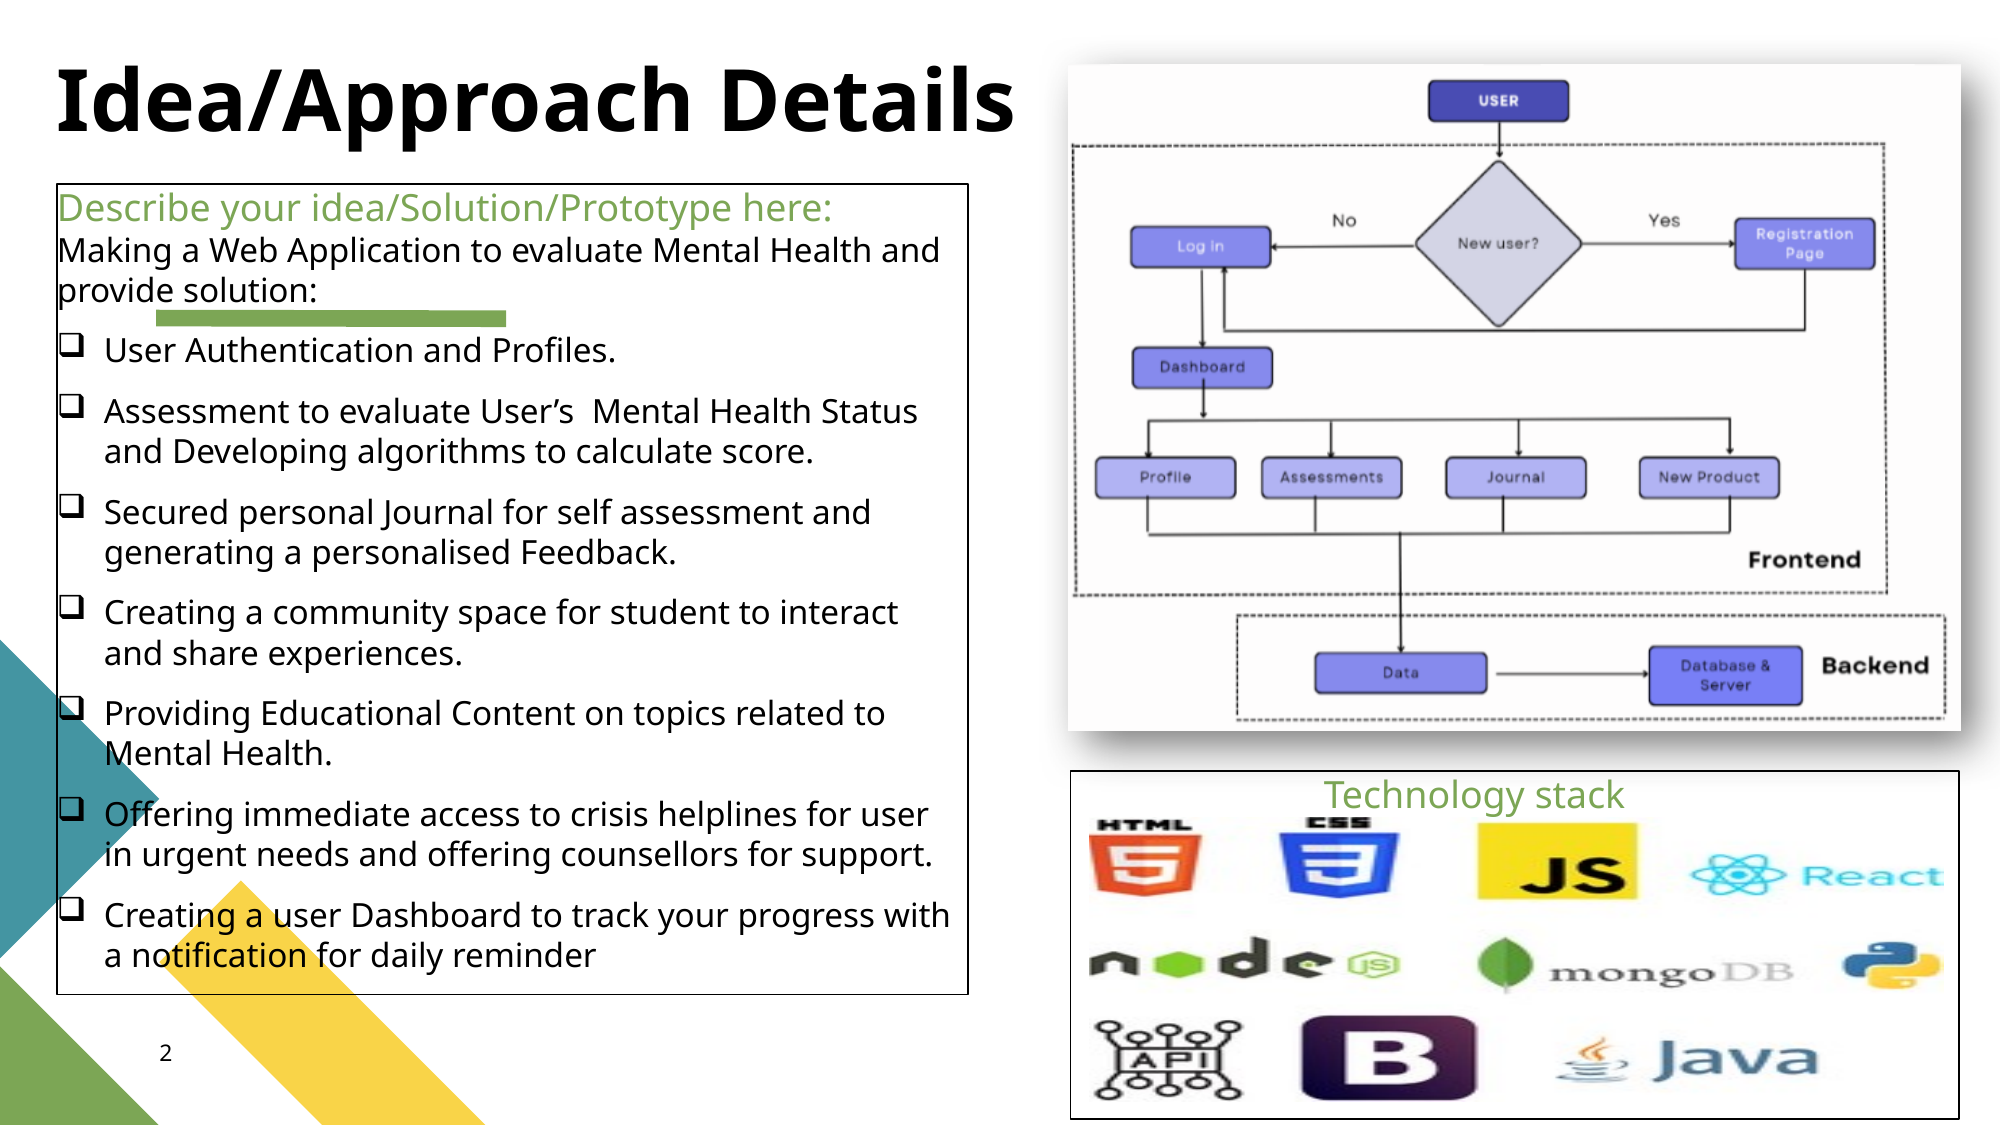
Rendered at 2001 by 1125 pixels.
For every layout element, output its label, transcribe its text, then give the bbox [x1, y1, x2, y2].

list Describe your idea/Solution/Prototype here: Making a Web Application to evaluate Mental Health and provide solution: User Authentication and Profiles. Assessment to evaluate User’s Mental Health Status and Developing algorithms to calculate score. Secured personal Journal for self assessment and generating a personalised Feedback. Creating a community space for student to interact and share experiences. Providing Educational Content on topics related to Mental Health. Offering immediate access to crisis helplines for user in urgent needs and offering counsellors for support. Creating a user Dashboard to track your progress with a notification for daily reminder [56, 183, 968, 995]
text_box Technology stack [1070, 770, 1959, 1120]
picture [1021, 64, 2000, 732]
picture [1089, 817, 1944, 1102]
slide_number 2 [159, 1038, 246, 1080]
title Idea/Approach Details [56, 45, 1025, 150]
